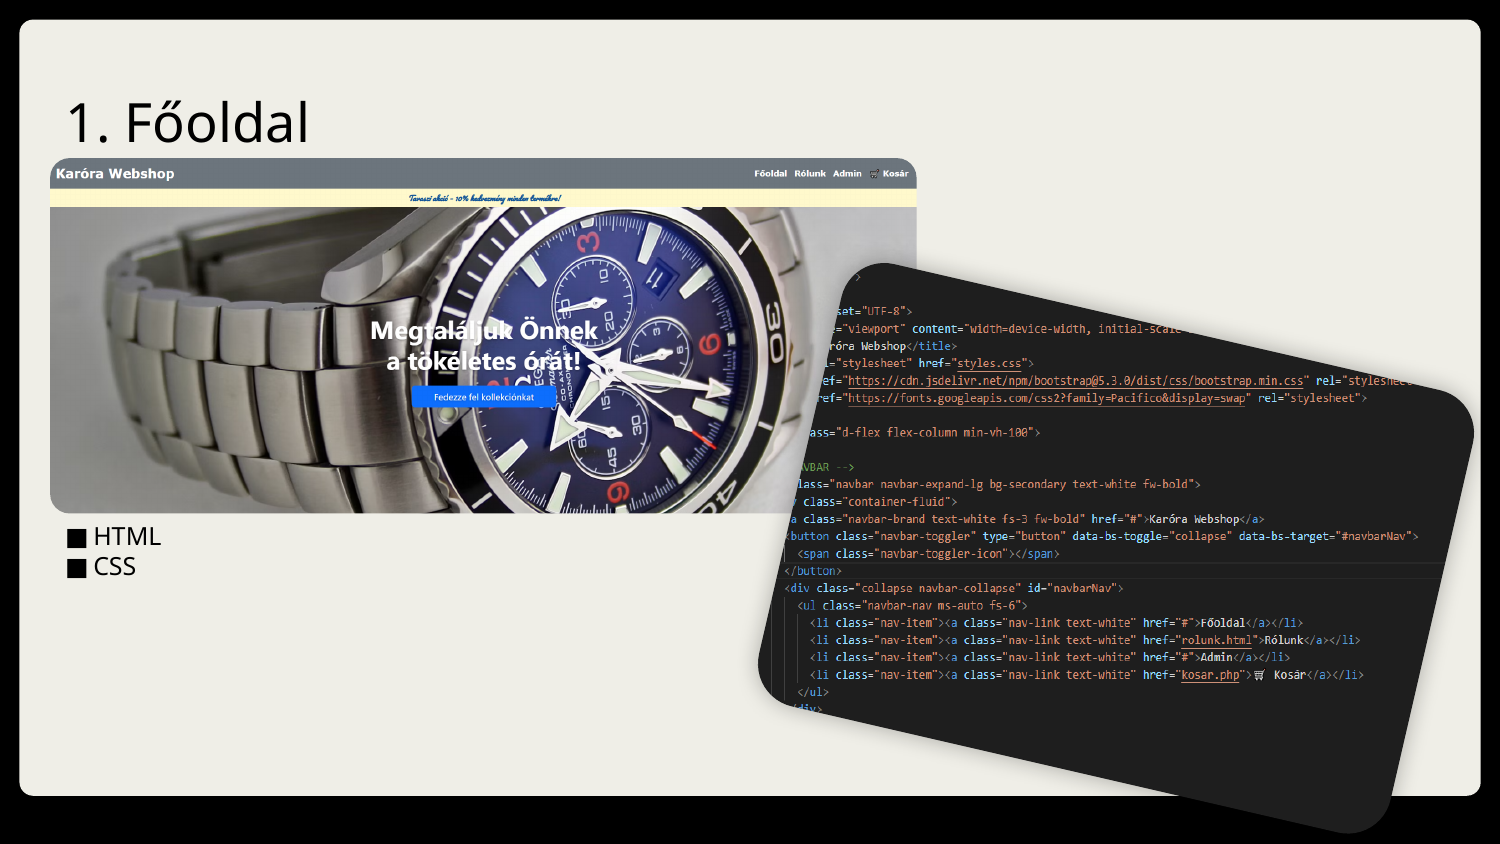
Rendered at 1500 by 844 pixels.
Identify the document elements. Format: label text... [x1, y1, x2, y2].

subtitle HTML CSS [50, 521, 286, 561]
picture [49, 157, 1475, 834]
title 1. Főoldal [50, 73, 655, 156]
